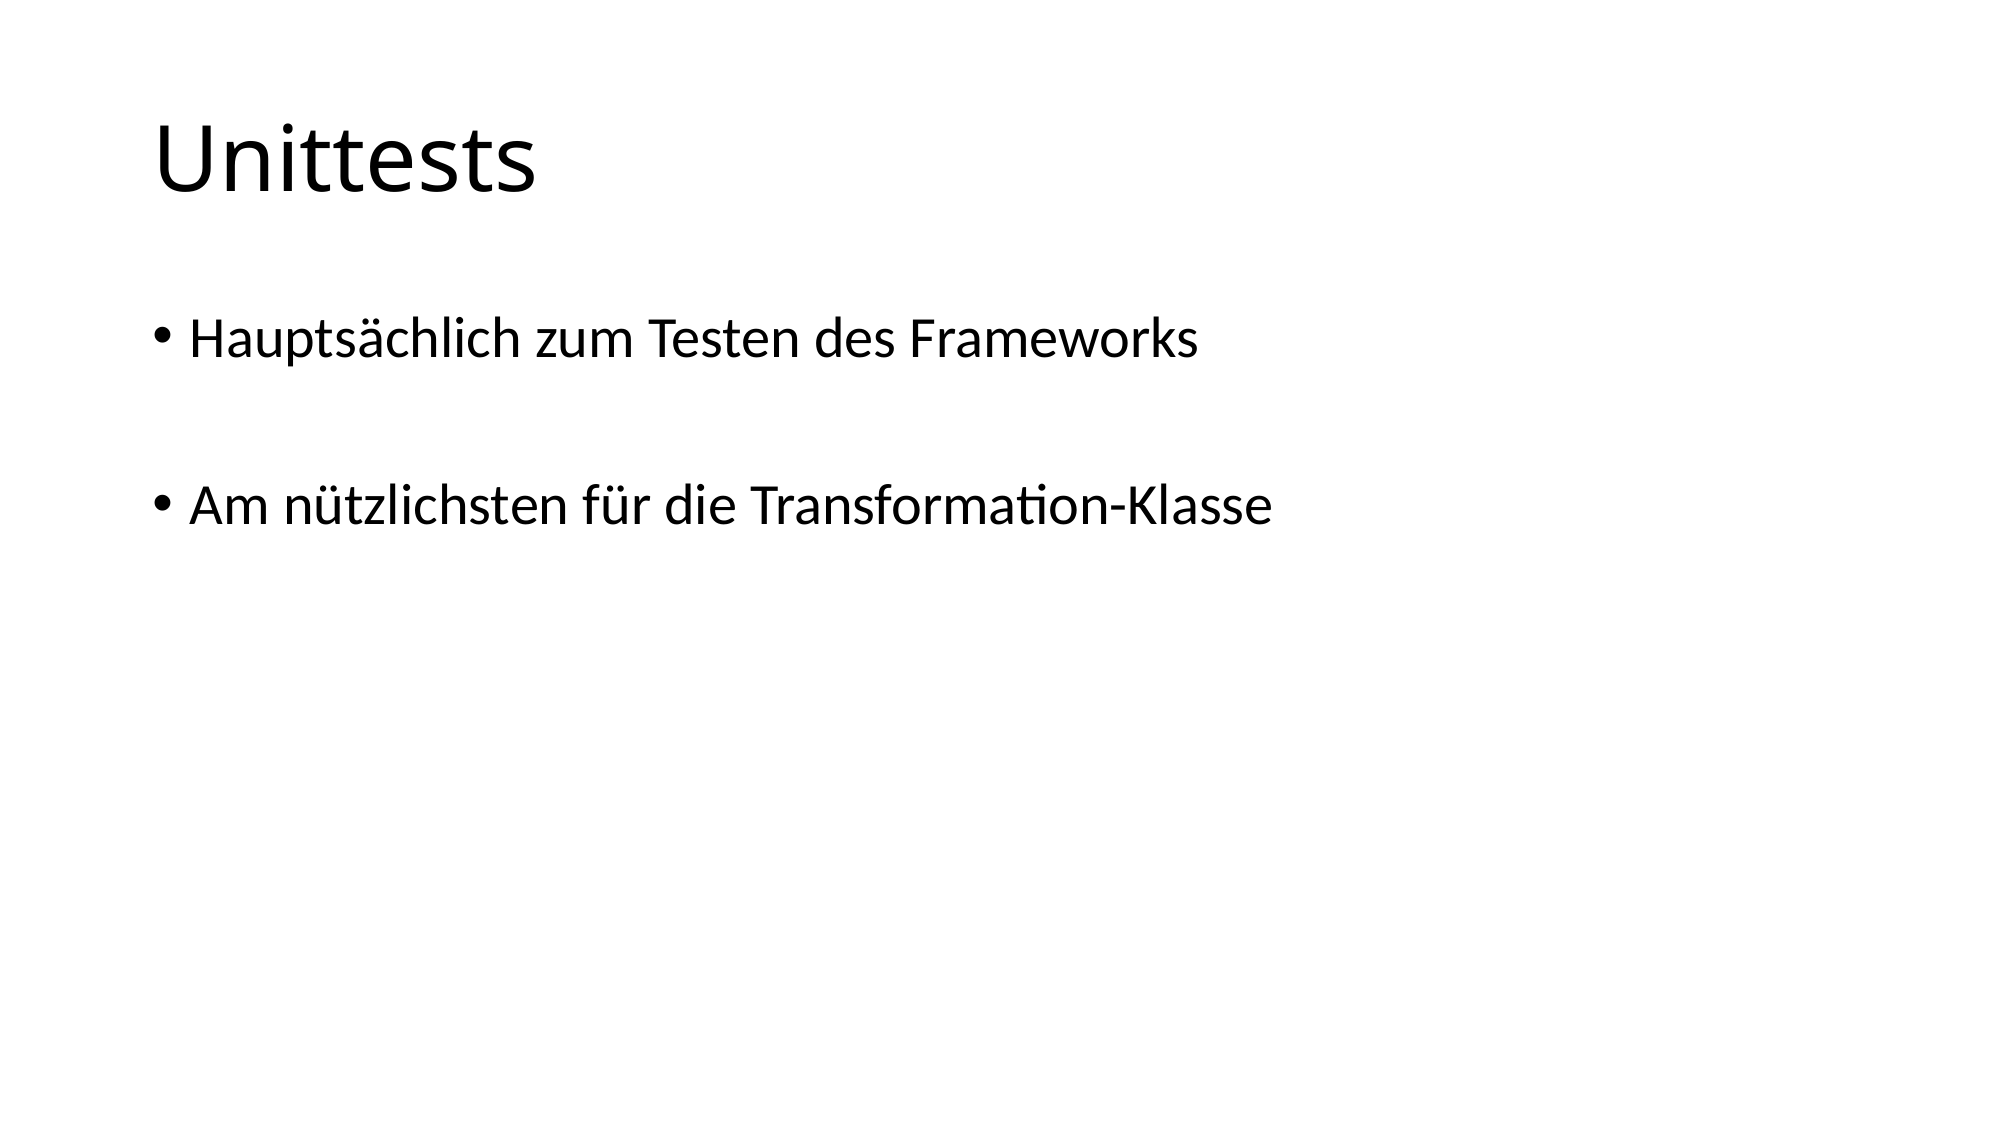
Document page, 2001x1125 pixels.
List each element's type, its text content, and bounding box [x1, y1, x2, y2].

list Hauptsächlich zum Testen des Frameworks Am nützlichsten für die Transformation-Klasse [137, 299, 1863, 1014]
title Unittests [137, 53, 1863, 271]
